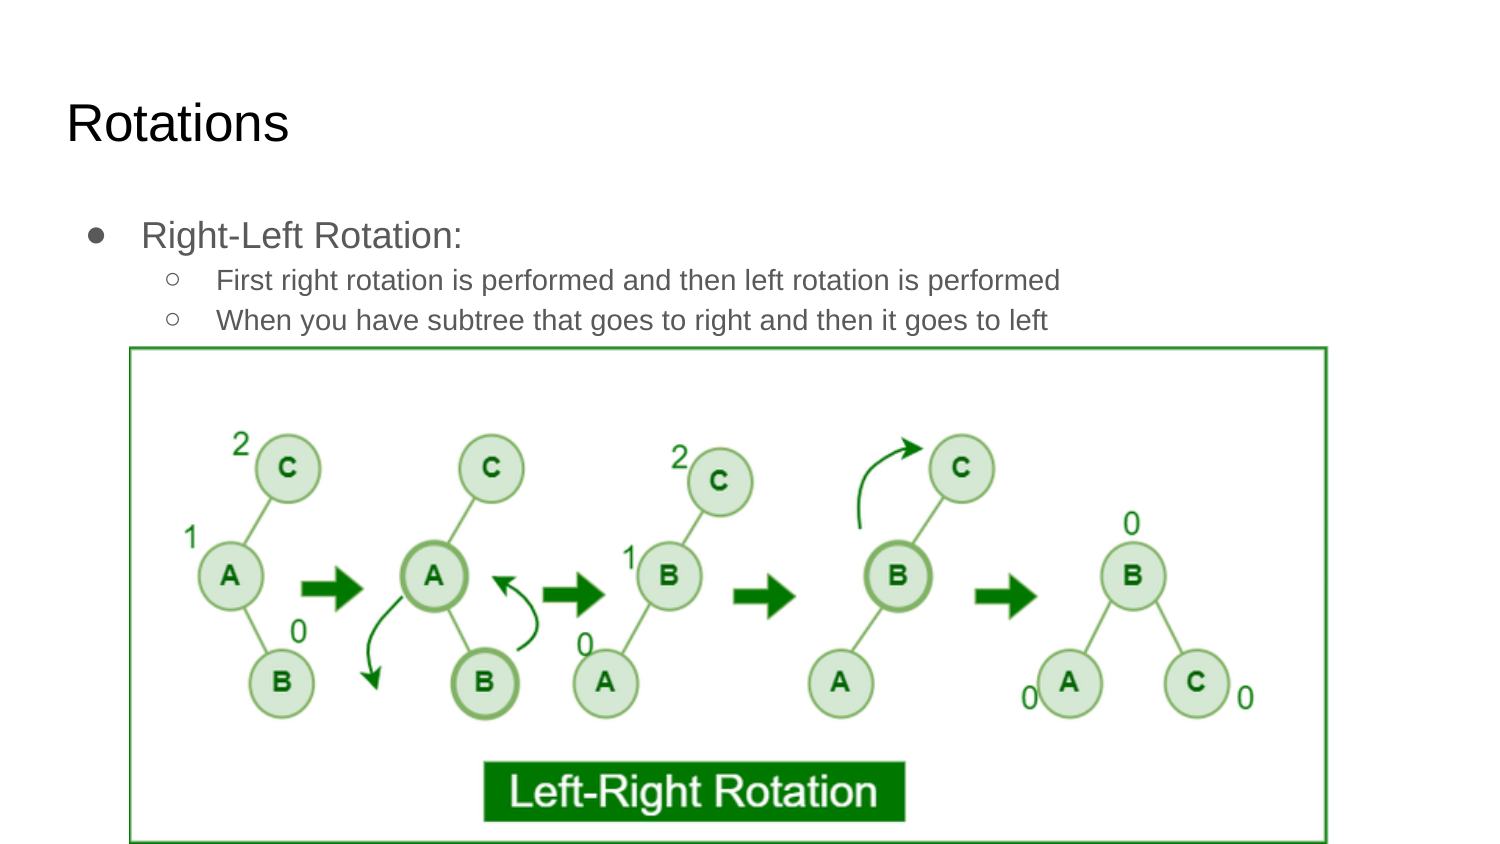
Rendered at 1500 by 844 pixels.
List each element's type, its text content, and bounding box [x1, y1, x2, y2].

title Rotations [51, 72, 1449, 167]
list Right-Left Rotation: First right rotation is performed and then left rotation is performed When you have subtree that goes to right and then it goes to left [51, 189, 1449, 750]
picture [128, 346, 1330, 844]
